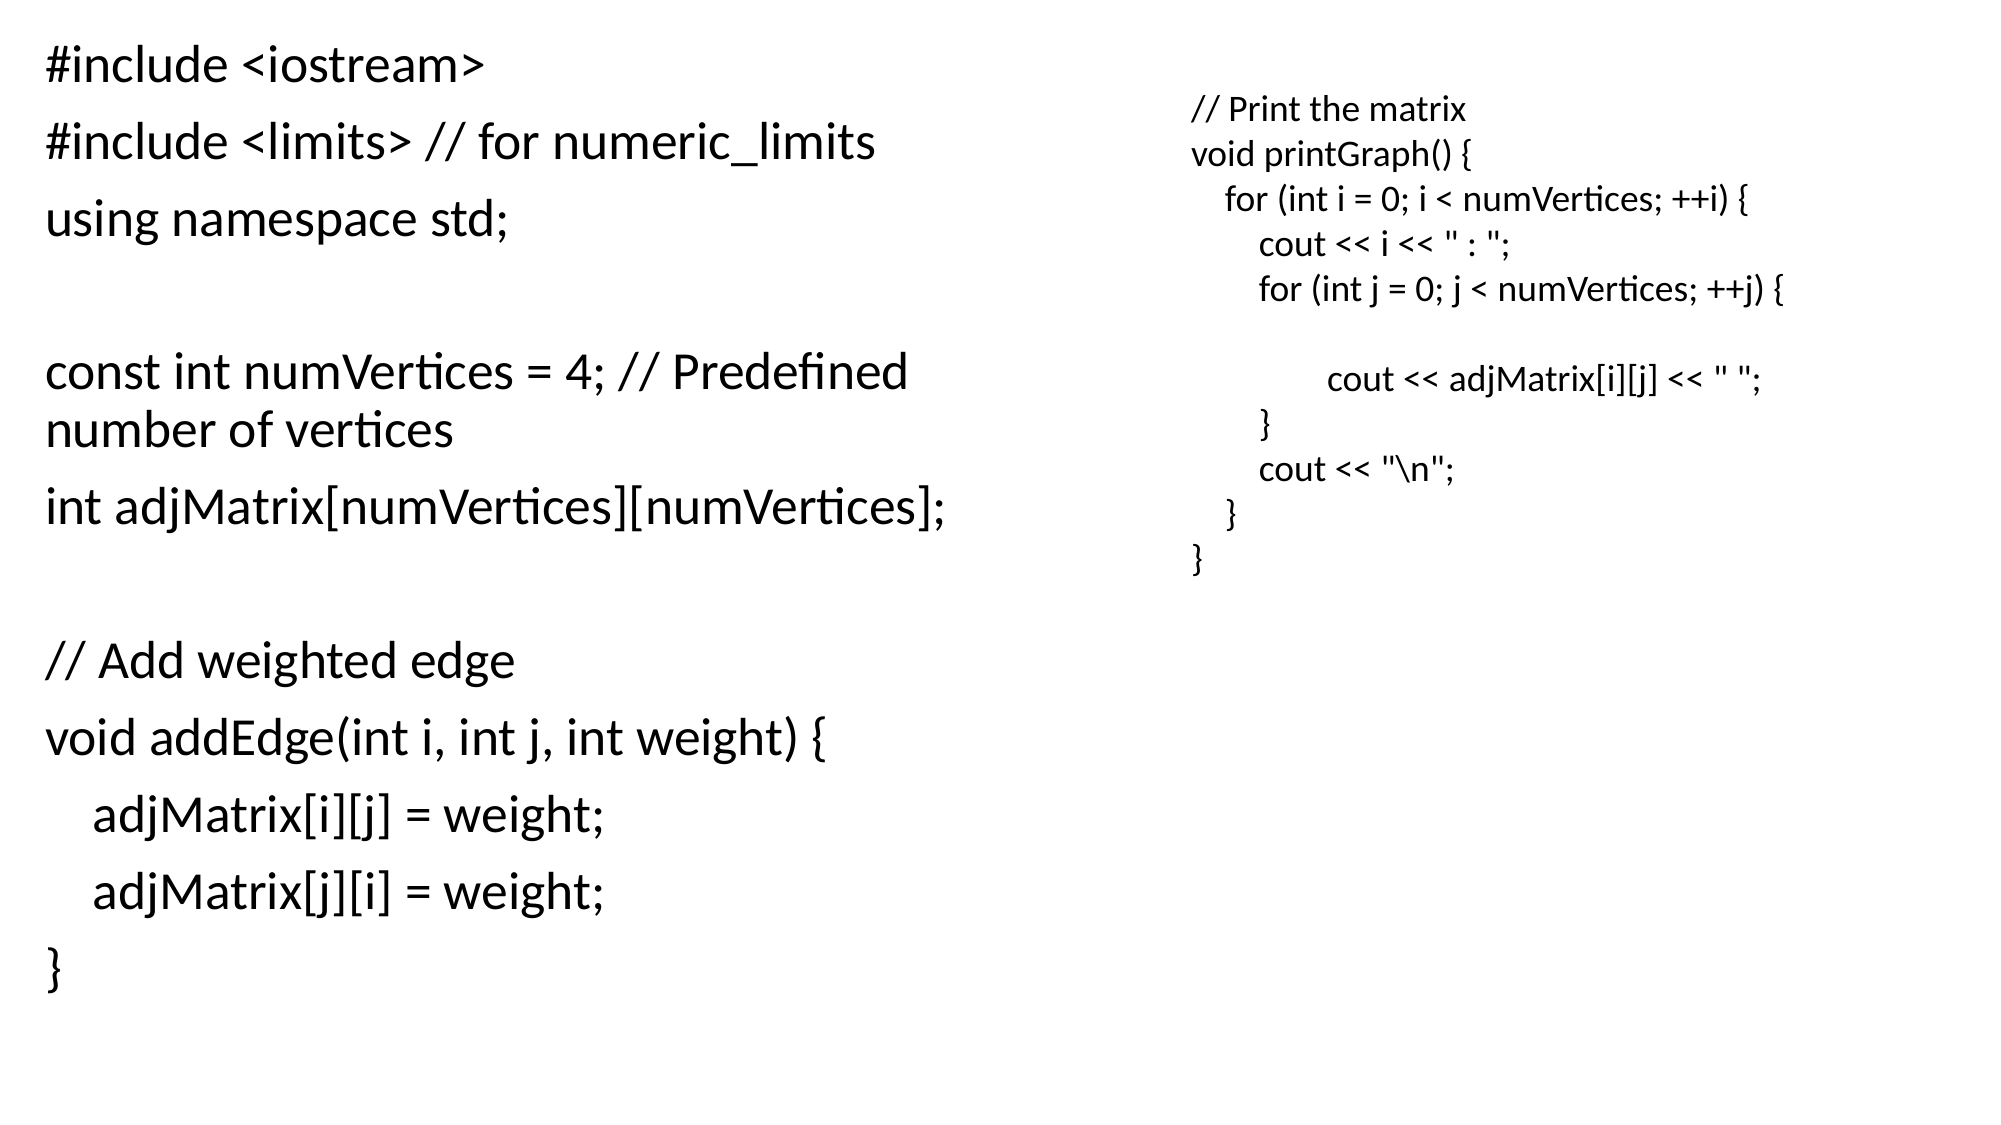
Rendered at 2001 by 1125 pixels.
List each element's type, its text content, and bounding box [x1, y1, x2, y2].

text_box // Print the matrix void printGraph() { for (int i = 0; i < numVertices; ++i) { cout << i << " : "; for (int j = 0; j < numVertices; ++j) { cout << adjMatrix[i][j] << " "; } cout << "\n"; } } [1176, 76, 1920, 586]
list #include <iostream> #include <limits> // for numeric_limits using namespace std; const int numVertices = 4; // Predefined number of vertices int adjMatrix[numVertices][numVertices]; // Add weighted edge void addEdge(int i, int j, int weight) { adjMatrix[i][j] = weight; adjMatrix[j][i] = weight; } [30, 28, 988, 1014]
